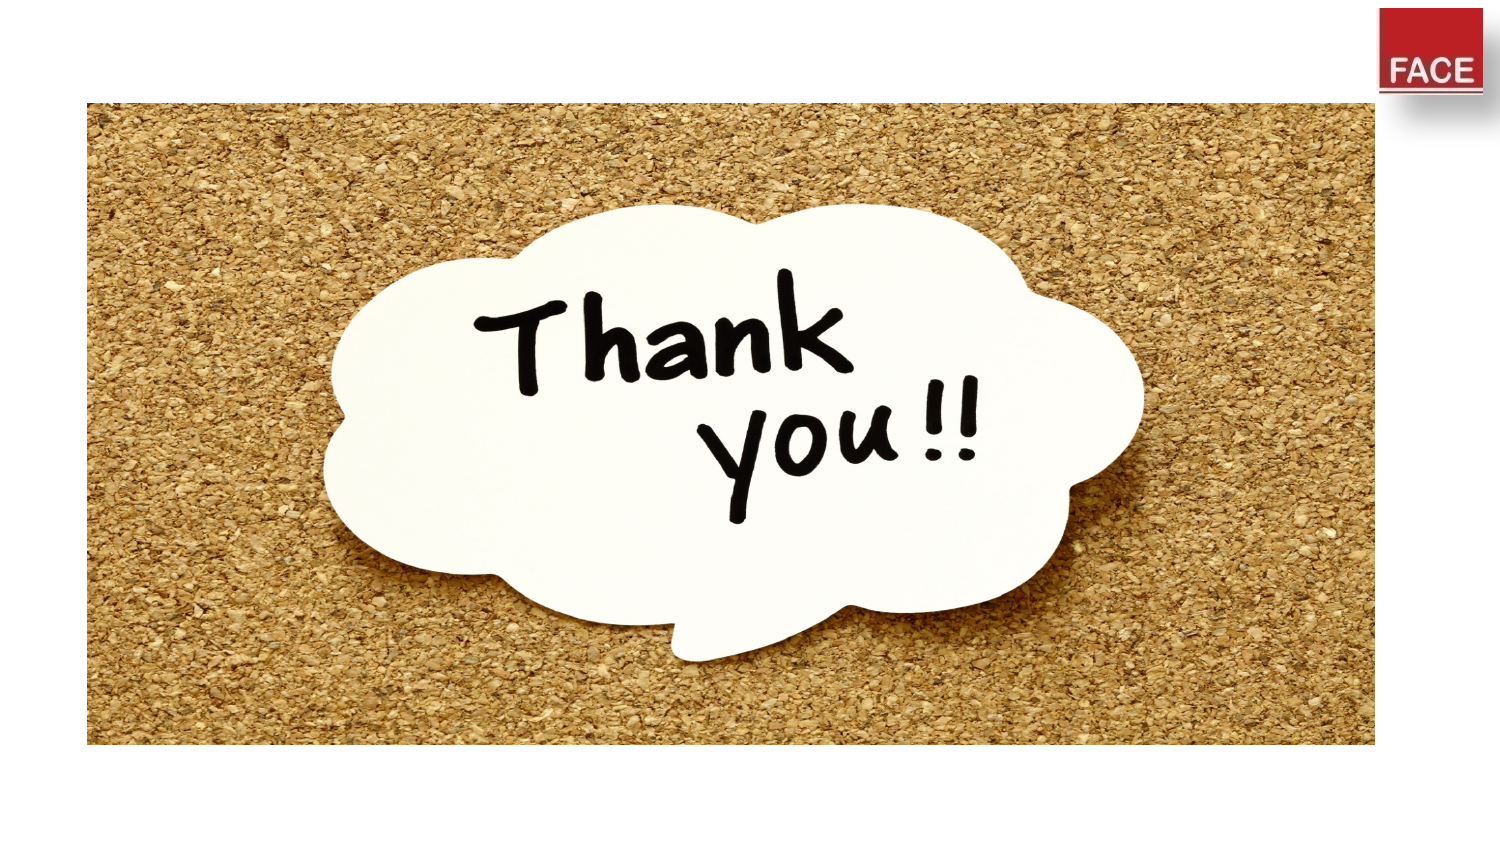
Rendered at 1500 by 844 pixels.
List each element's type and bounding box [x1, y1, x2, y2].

picture [1376, 8, 1483, 95]
list [87, 103, 1375, 745]
